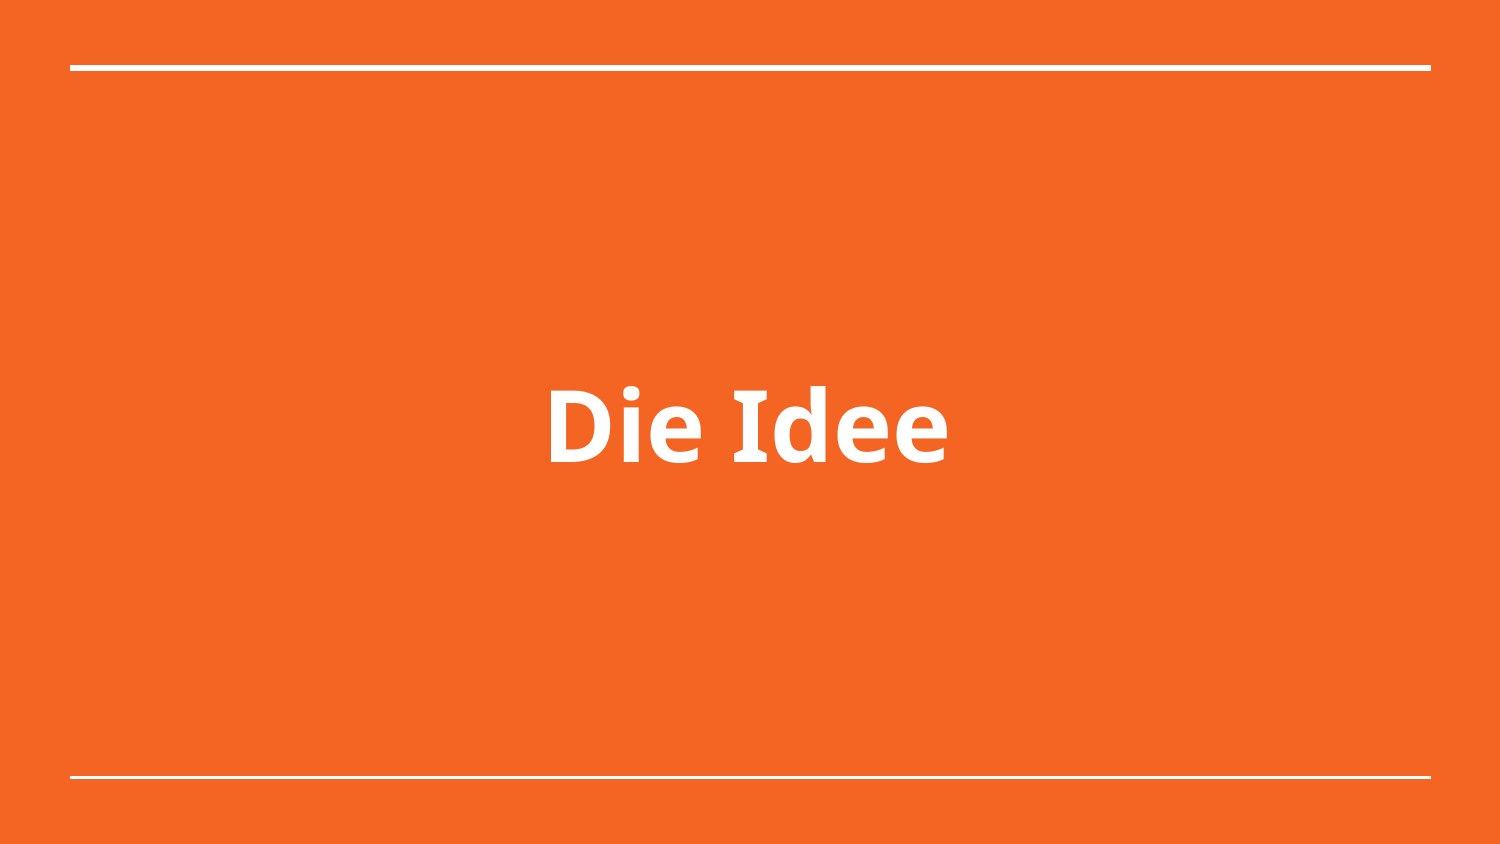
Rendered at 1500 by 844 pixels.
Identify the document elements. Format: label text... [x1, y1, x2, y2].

title Die Idee [66, 296, 1428, 550]
